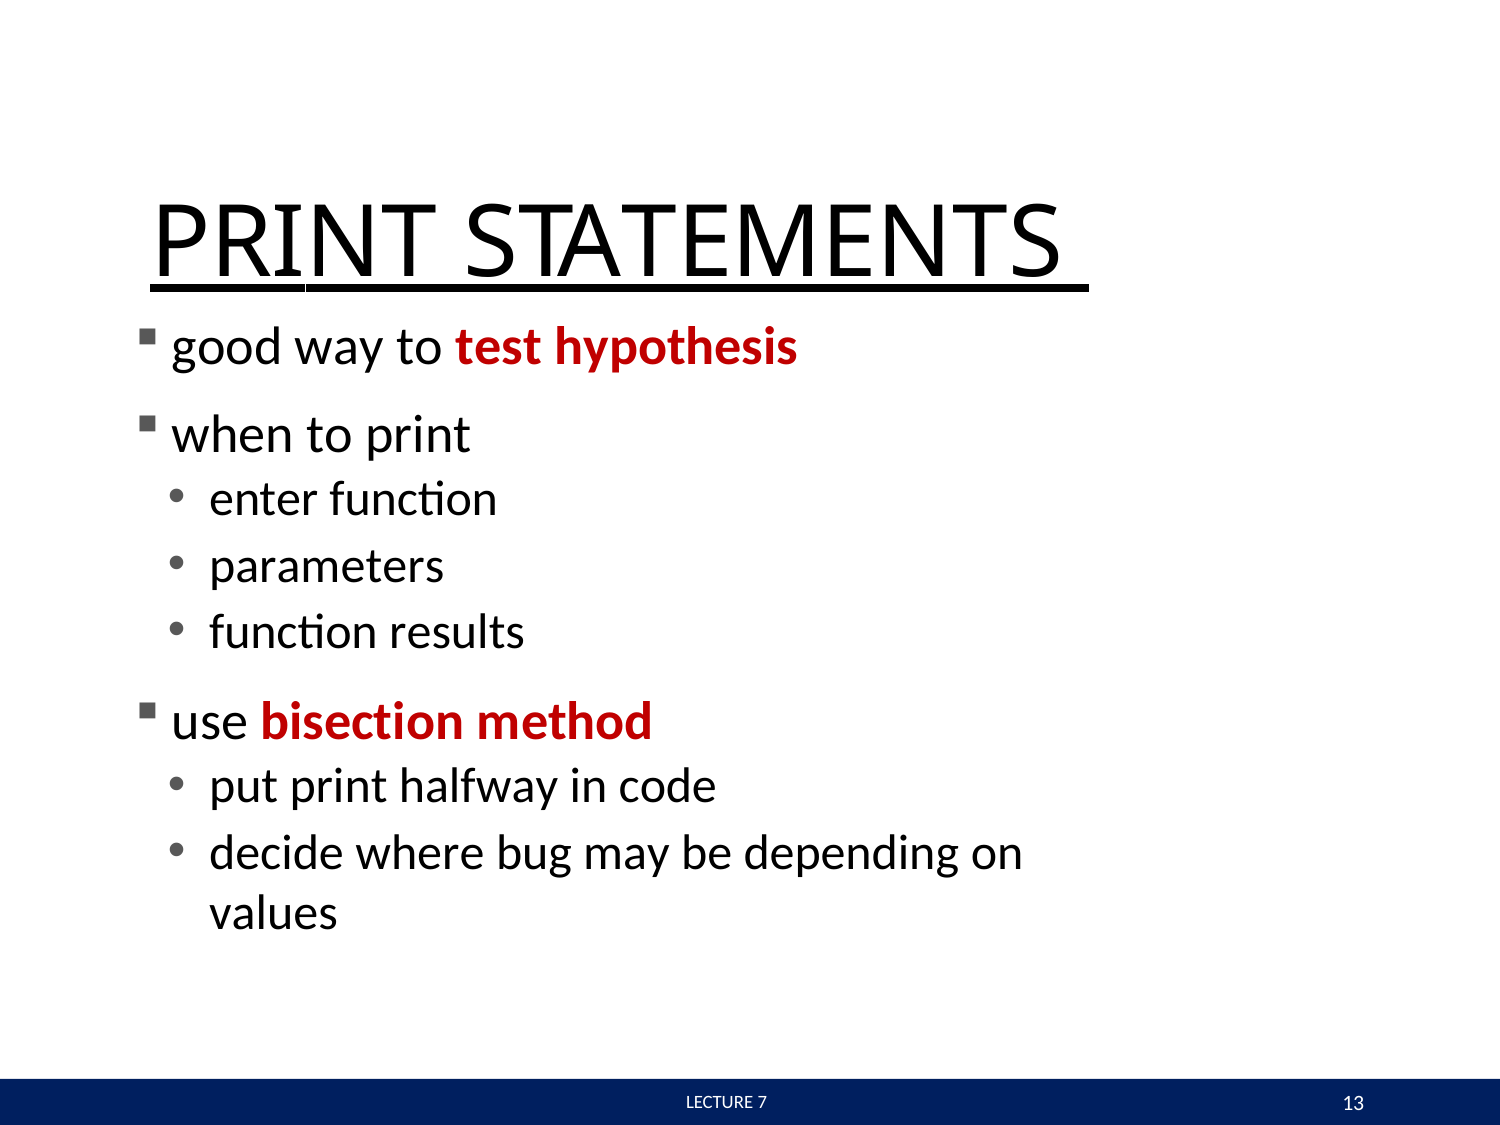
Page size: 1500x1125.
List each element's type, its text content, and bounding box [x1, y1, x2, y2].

title PRINT STATEMENTS [102, 74, 1398, 417]
slide_number 13 [1338, 1088, 1369, 1125]
text_box good way to test hypothesis when to print enter function parameters function results use bisection method put print halfway in code decide where bug may be depending on values [132, 310, 1164, 940]
footer LECTURE 7 [679, 1090, 821, 1125]
